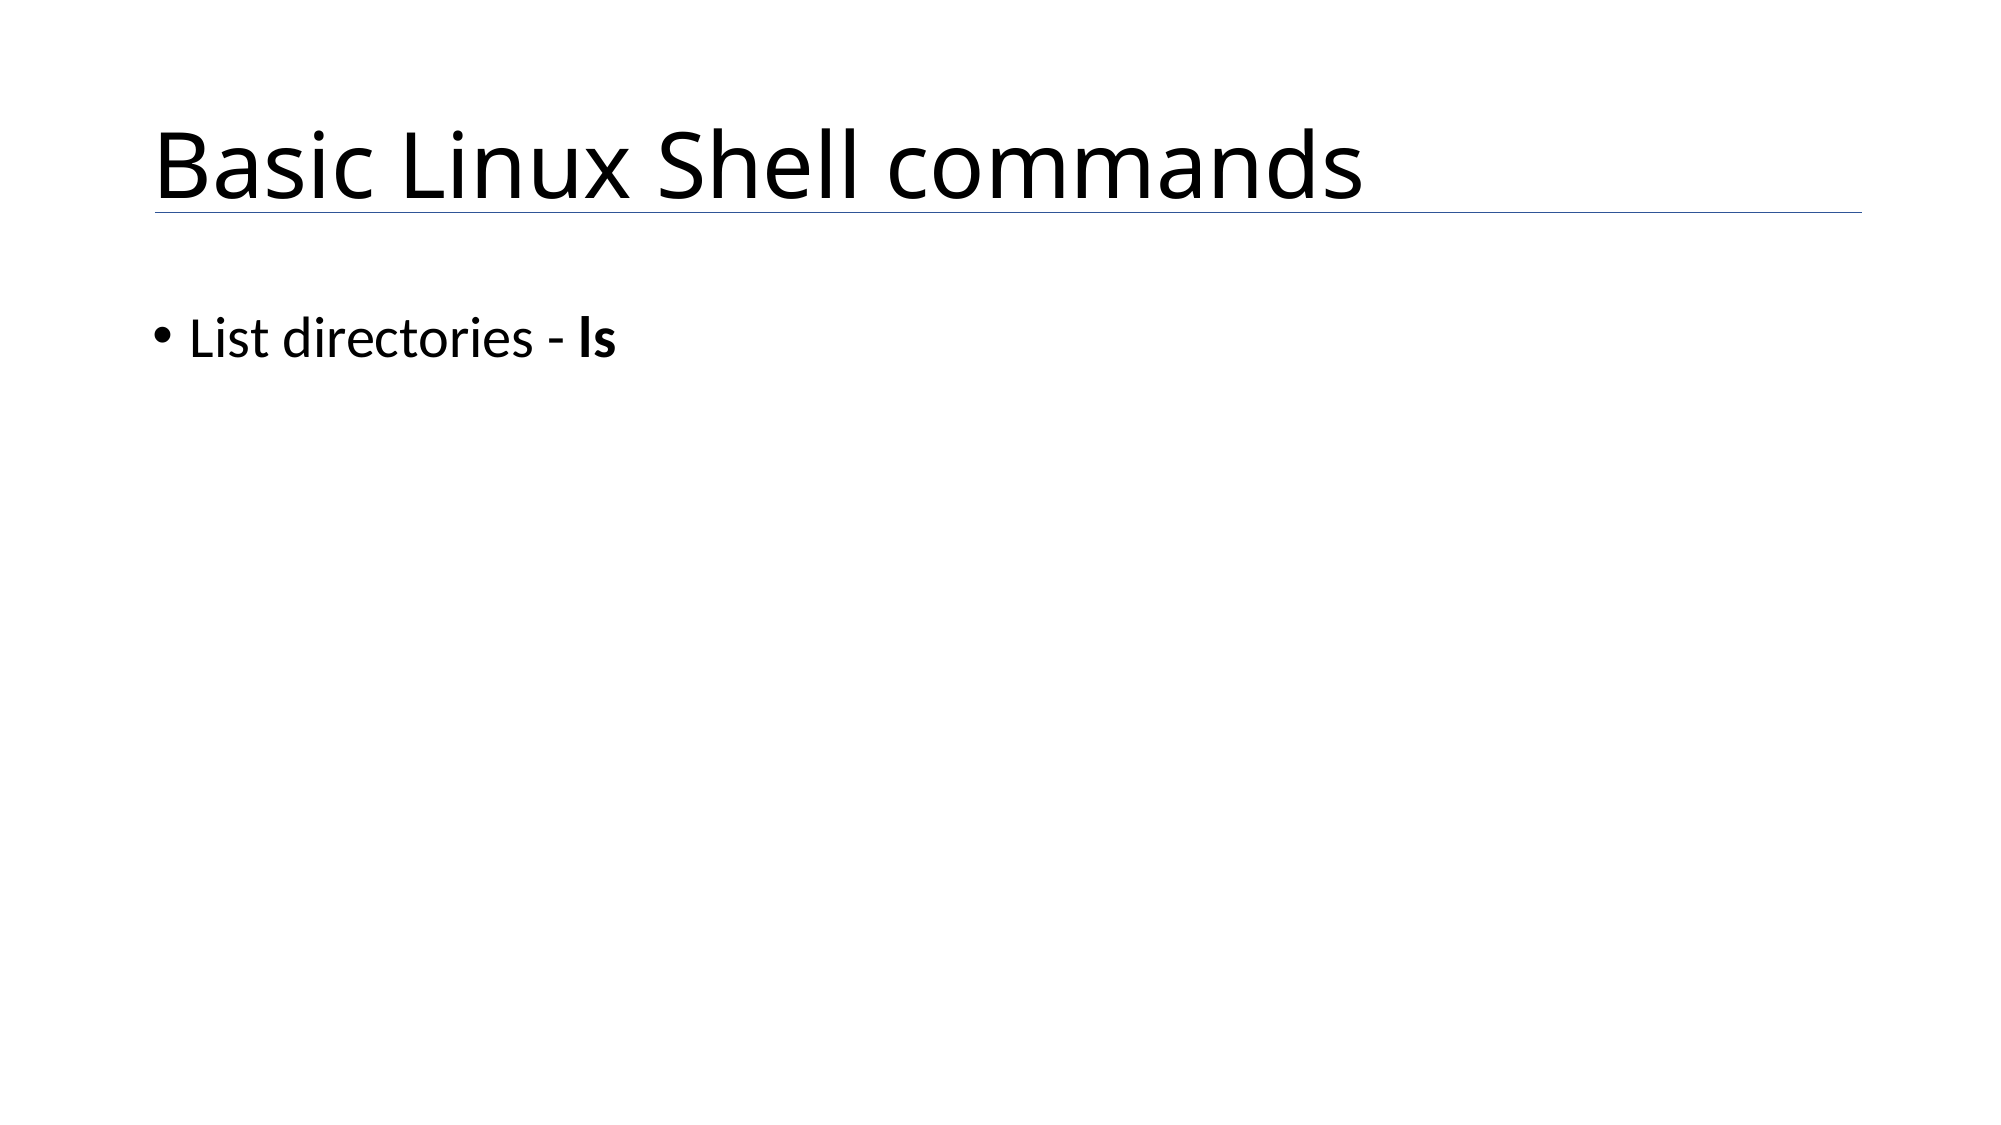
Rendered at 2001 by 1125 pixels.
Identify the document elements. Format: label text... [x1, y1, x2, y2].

list List directories - ls [137, 299, 1863, 406]
title Basic Linux Shell commands [137, 59, 1863, 278]
